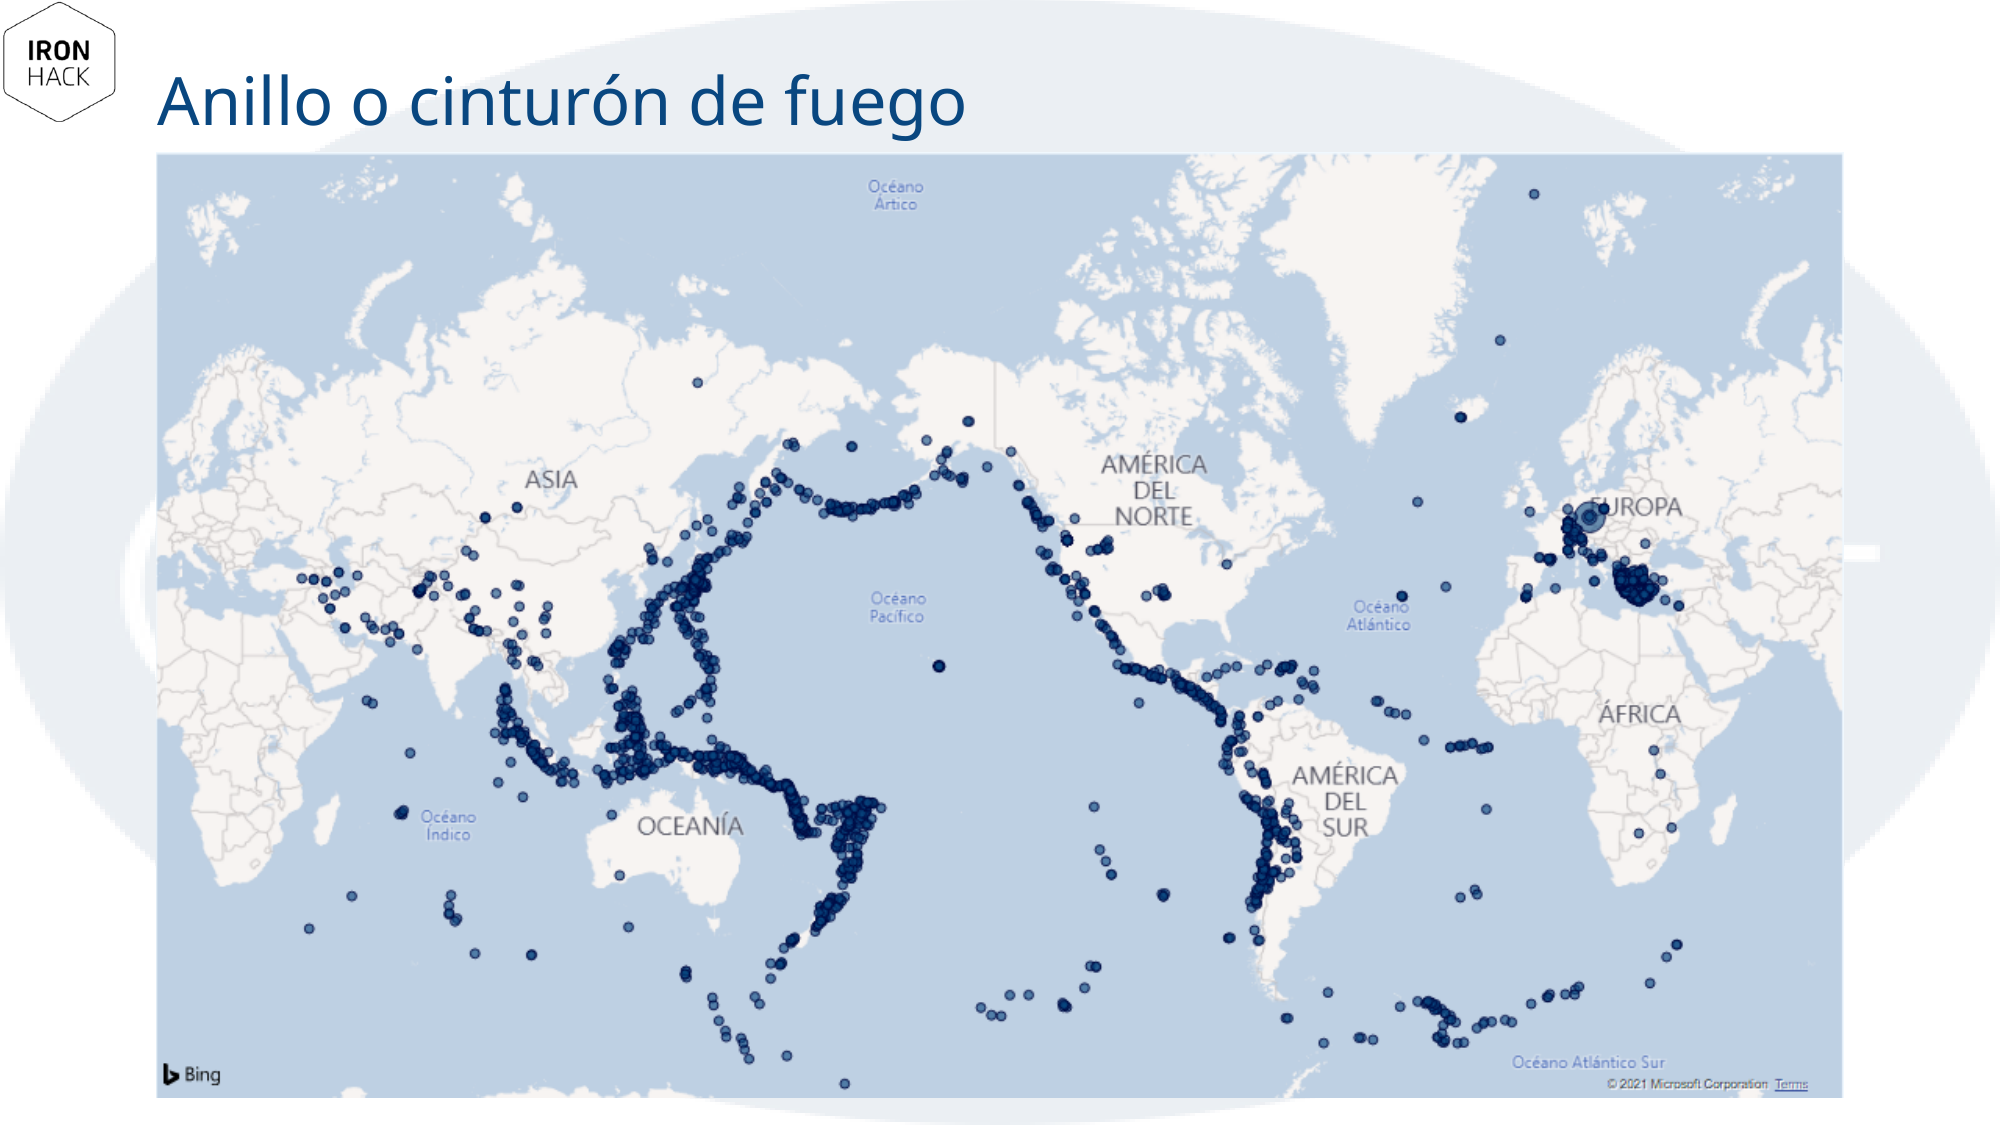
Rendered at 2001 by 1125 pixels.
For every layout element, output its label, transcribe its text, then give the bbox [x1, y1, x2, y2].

picture [156, 151, 1844, 1098]
picture [0, 0, 118, 125]
text_box Anillo o cinturón de fuego [142, 39, 1719, 159]
